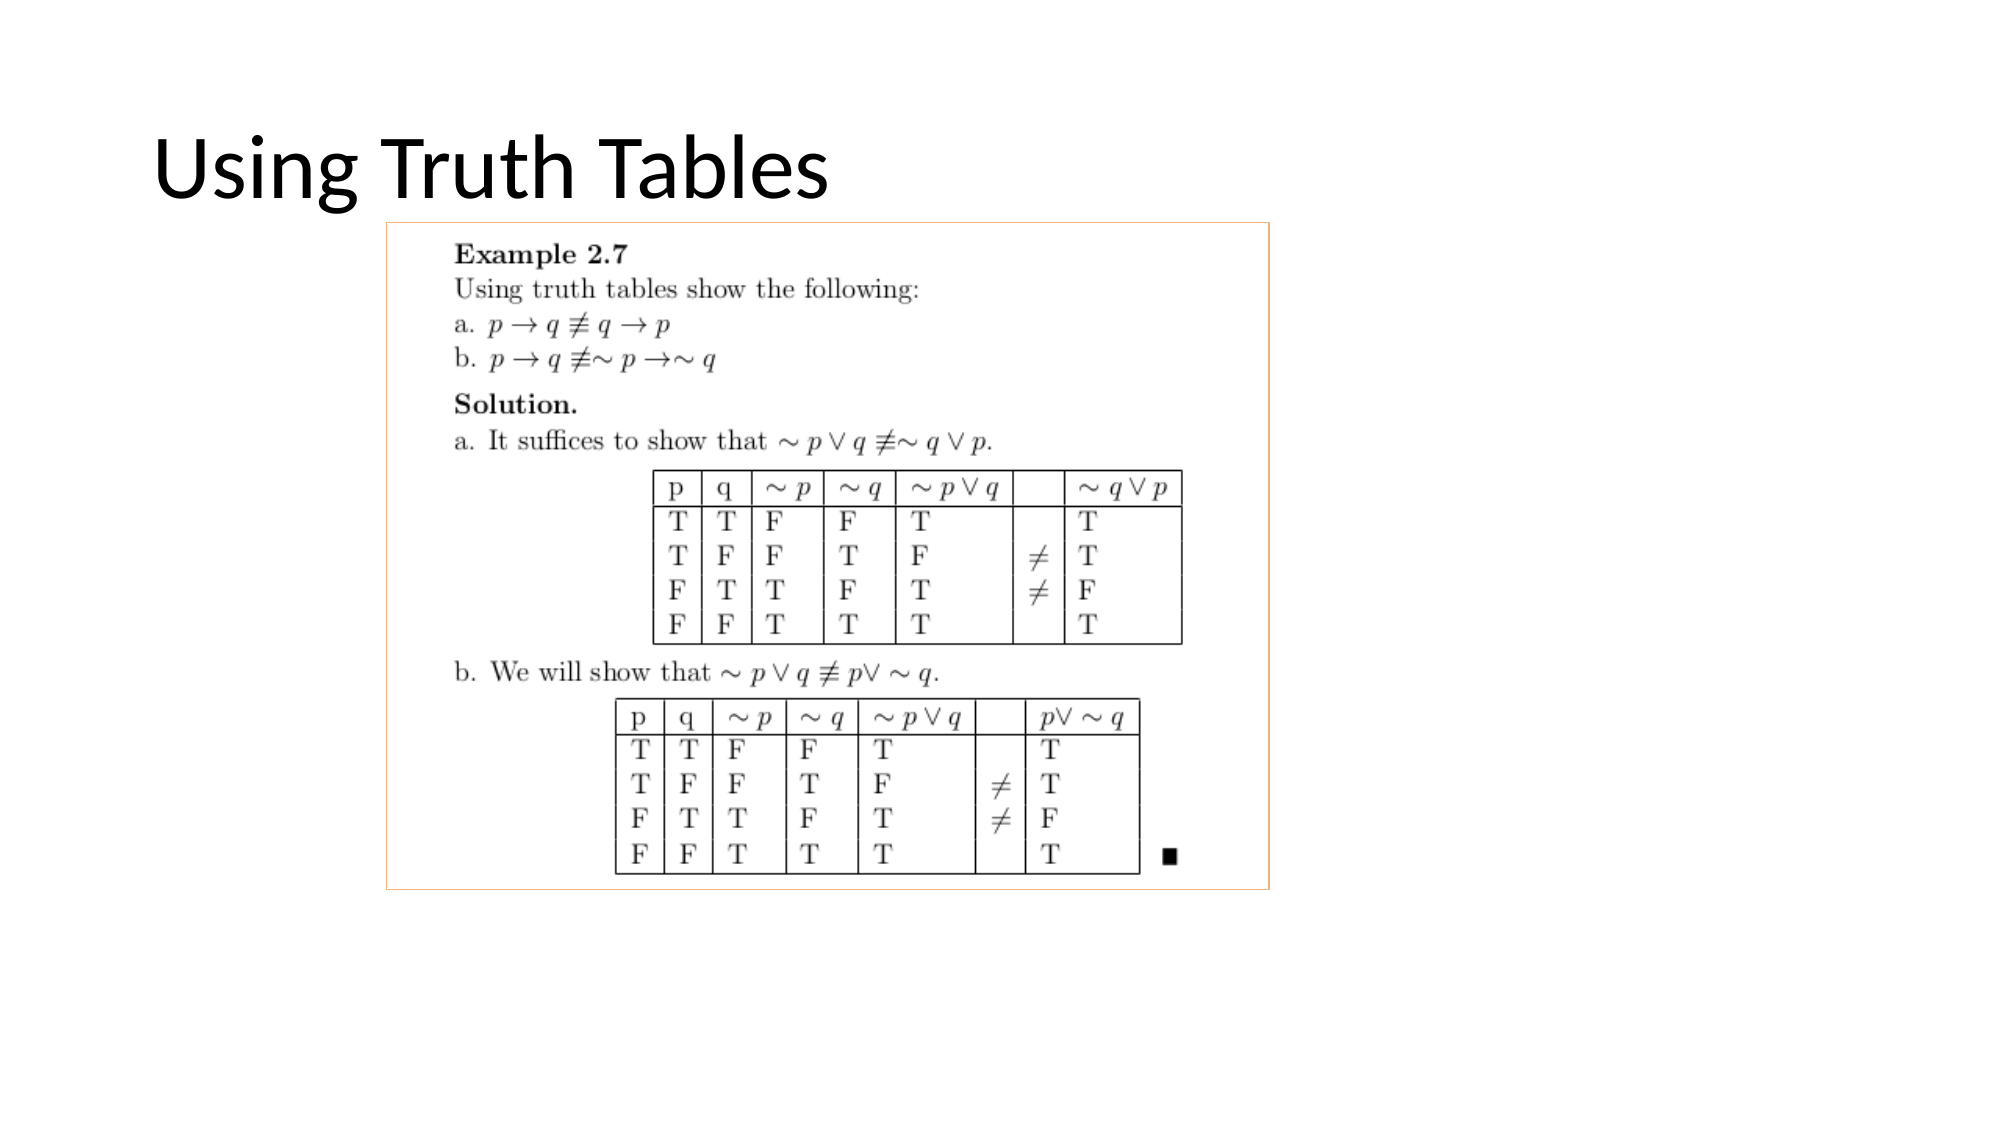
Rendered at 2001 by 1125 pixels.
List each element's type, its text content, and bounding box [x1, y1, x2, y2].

title Using Truth Tables [137, 59, 1863, 278]
picture [386, 223, 1269, 890]
